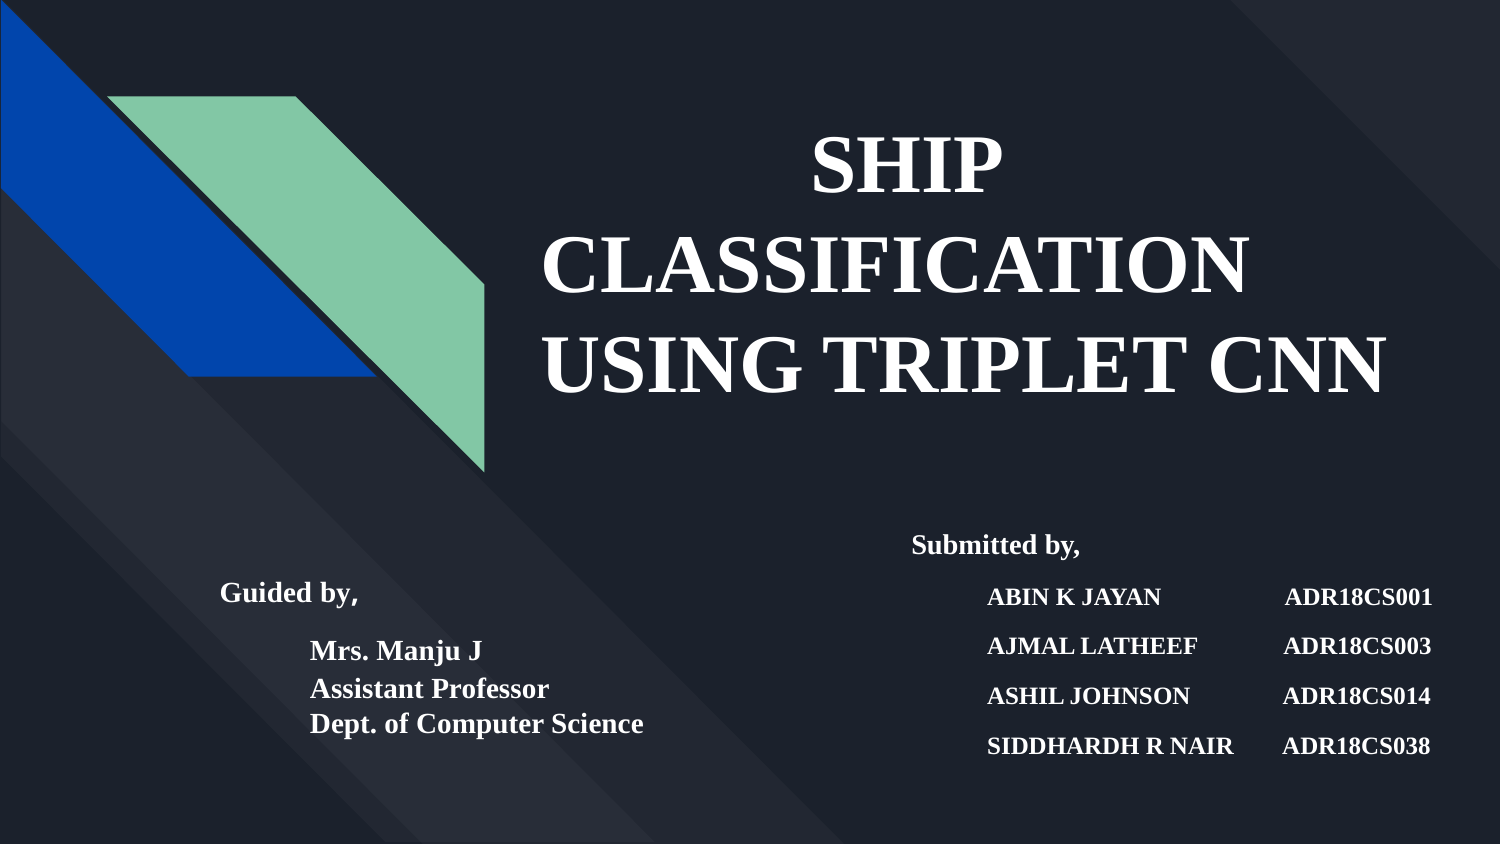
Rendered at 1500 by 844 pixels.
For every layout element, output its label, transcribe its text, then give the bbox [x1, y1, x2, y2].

subtitle Submitted by, ABIN K JAYAN ADR18CS001 AJMAL LATHEEF ADR18CS003 ASHIL JOHNSON ADR18CS014 SIDDHARDH R NAIR ADR18CS038 [894, 511, 1464, 780]
title SHIP CLASSIFICATION USING TRIPLET CNN [525, 94, 1478, 453]
text_box Mrs. Manju J Assistant Professor Dept. of Computer Science [293, 624, 1044, 747]
text_box Guided by, [204, 565, 955, 616]
